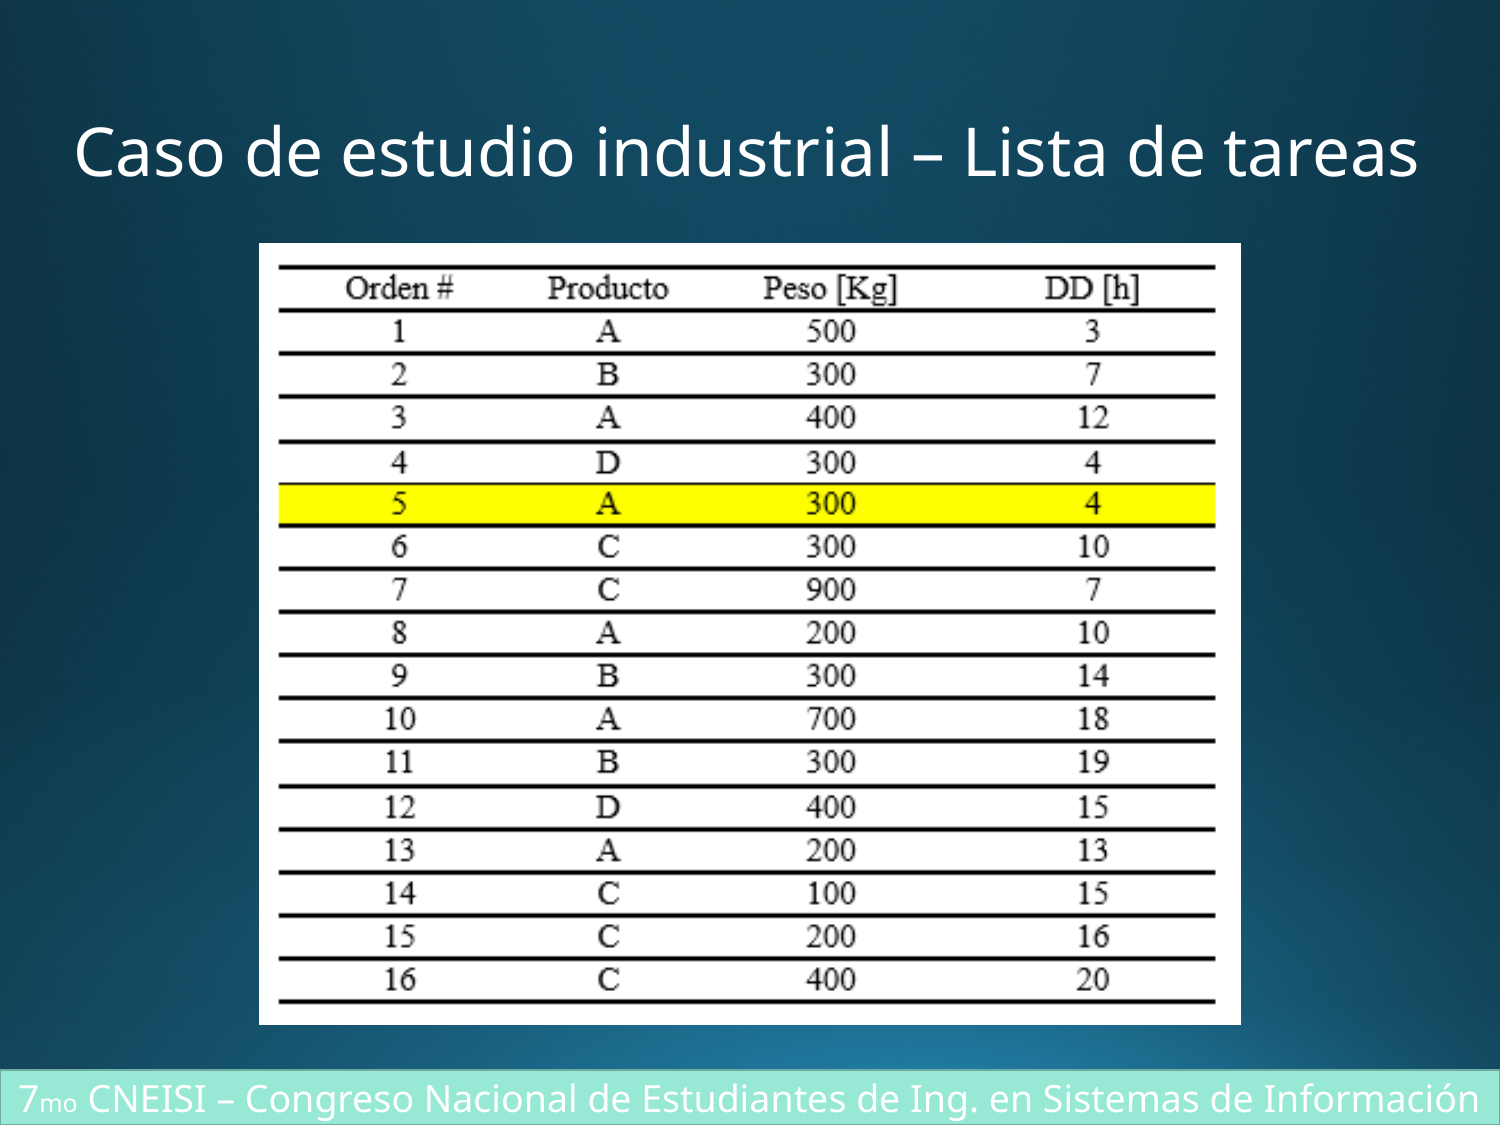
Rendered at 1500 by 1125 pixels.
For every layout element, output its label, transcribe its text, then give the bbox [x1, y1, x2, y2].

text_box 7mo CNEISI – Congreso Nacional de Estudiantes de Ing. en Sistemas de Información [0, 1069, 1500, 1125]
title Caso de estudio industrial – Lista de tareas [58, 101, 1442, 207]
picture [0, 0, 1500, 1069]
